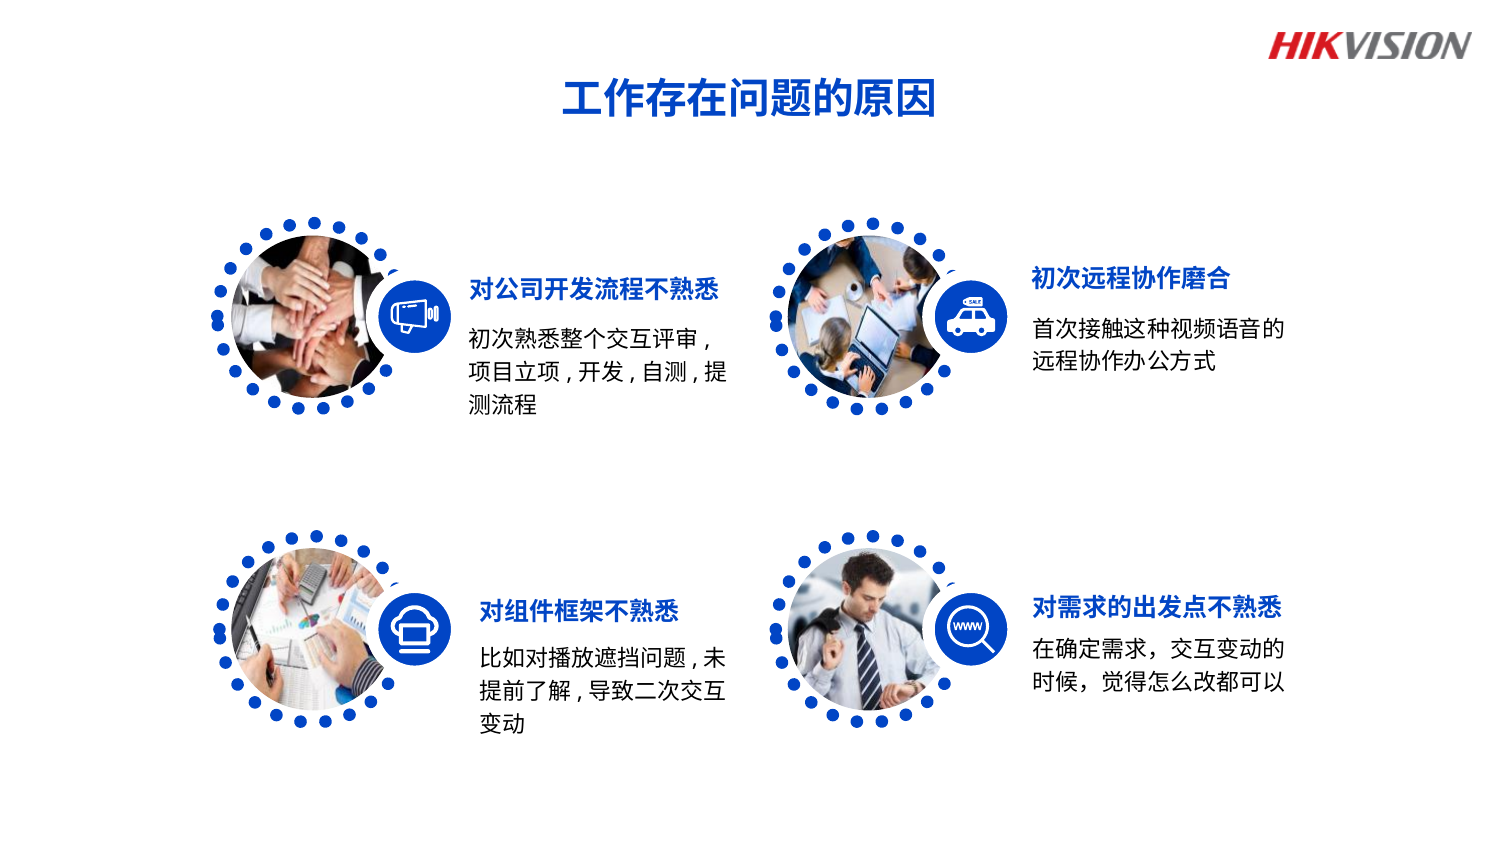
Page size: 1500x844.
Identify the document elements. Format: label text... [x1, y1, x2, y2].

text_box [217, 222, 737, 420]
picture [1268, 31, 1472, 59]
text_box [219, 536, 747, 738]
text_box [775, 223, 1299, 410]
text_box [775, 536, 1300, 730]
text_box 工作存在问题的原因 [546, 39, 953, 130]
